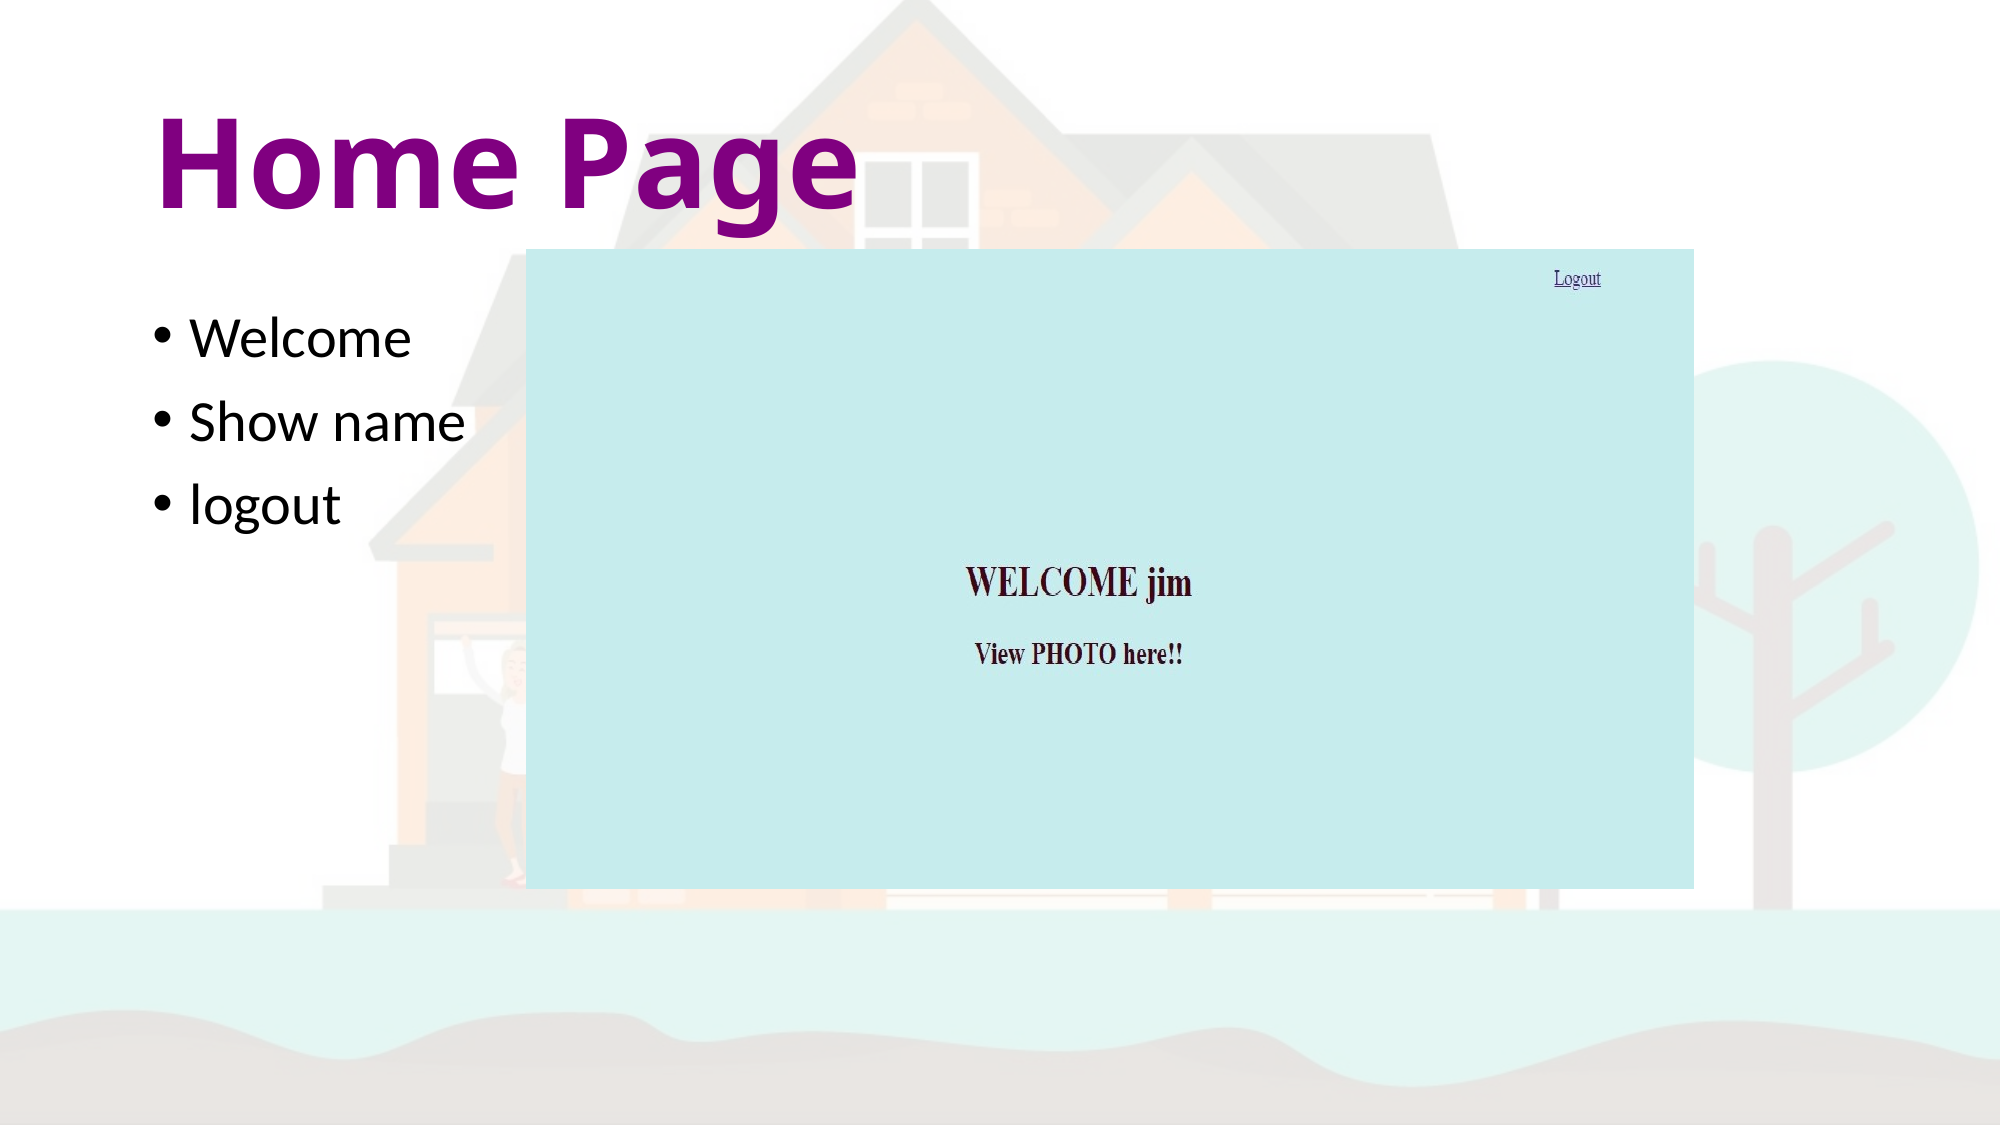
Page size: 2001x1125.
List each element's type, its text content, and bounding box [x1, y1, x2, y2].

picture [526, 249, 1695, 889]
title Home Page [137, 59, 1863, 278]
list Welcome Show name logout [137, 299, 1863, 1014]
